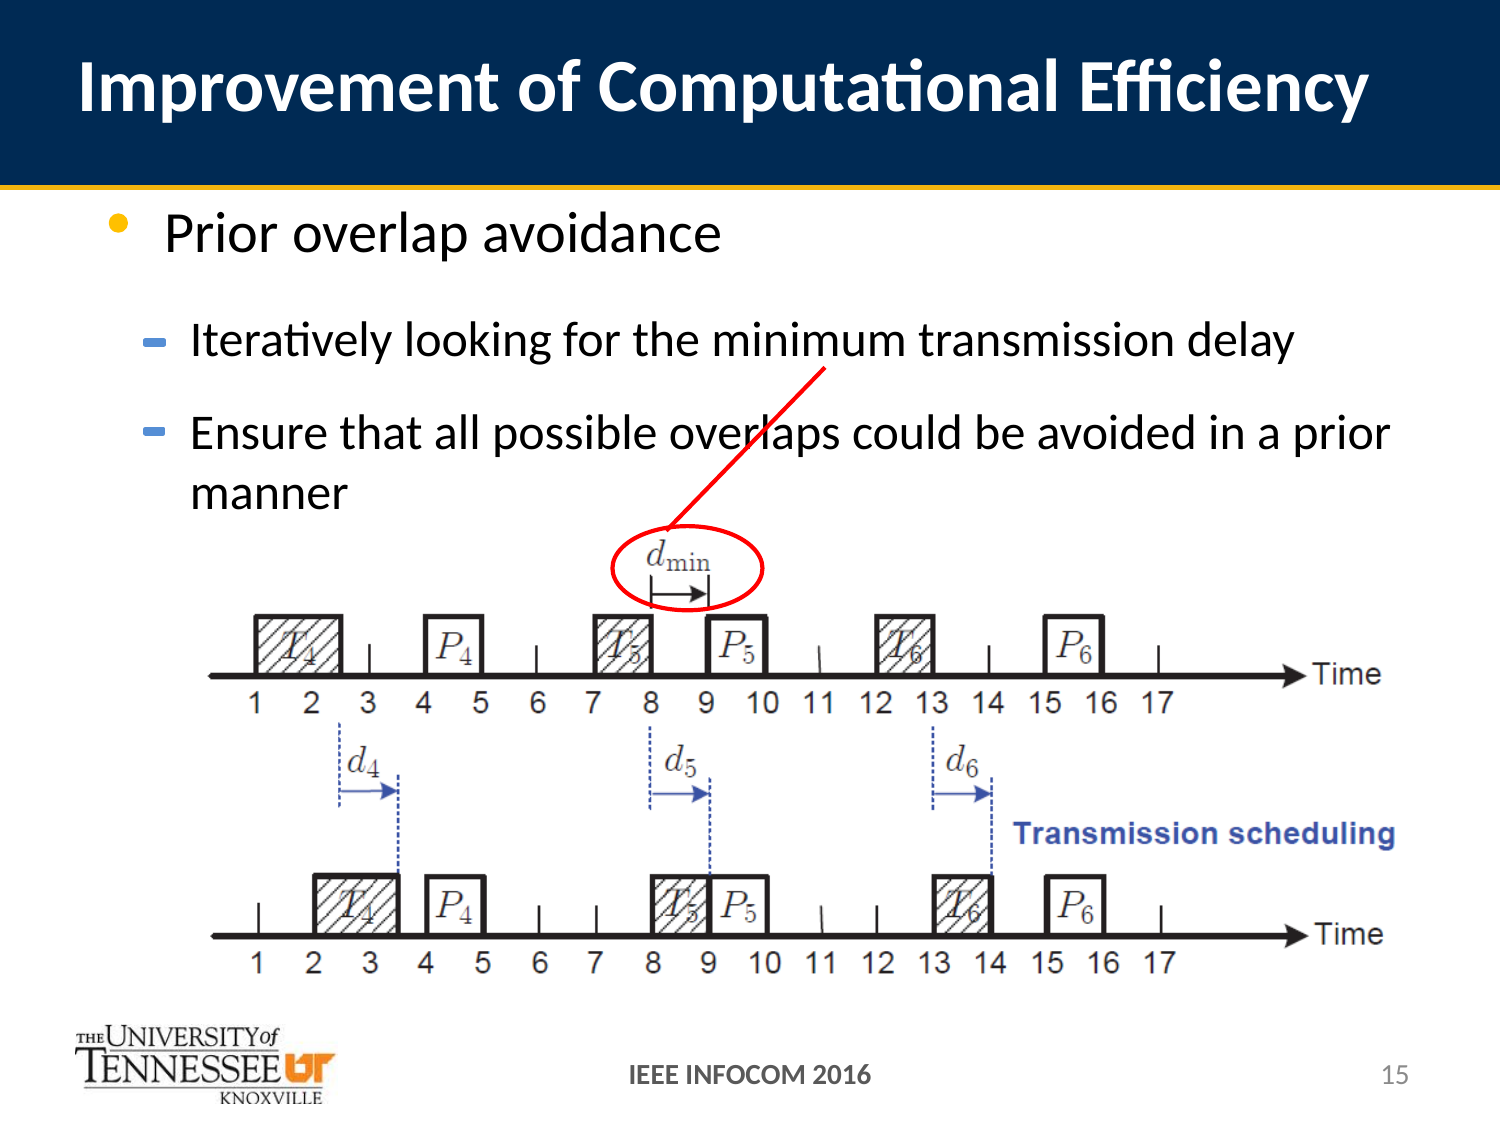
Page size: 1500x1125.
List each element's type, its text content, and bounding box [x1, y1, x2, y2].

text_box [665, 367, 826, 532]
text_box [143, 338, 166, 347]
text_box [143, 427, 165, 436]
picture [75, 1024, 338, 1104]
text_box [108, 213, 128, 233]
slide_number 15 [1074, 1042, 1425, 1103]
picture [187, 537, 1401, 984]
footer IEEE INFOCOM 2016 [487, 1042, 1013, 1103]
text_box Improvement of Computational Efficiency [62, 29, 1463, 134]
text_box Ensure that all possible overlaps could be avoided in a prior manner [830, 391, 1413, 527]
text_box Iteratively looking for the minimum transmission delay [175, 299, 1413, 374]
text_box Ensure that all possible overlaps could be avoided in a prior manner [175, 391, 660, 527]
text_box Prior overlap avoidance [149, 186, 1400, 272]
text_box [634, 526, 661, 536]
